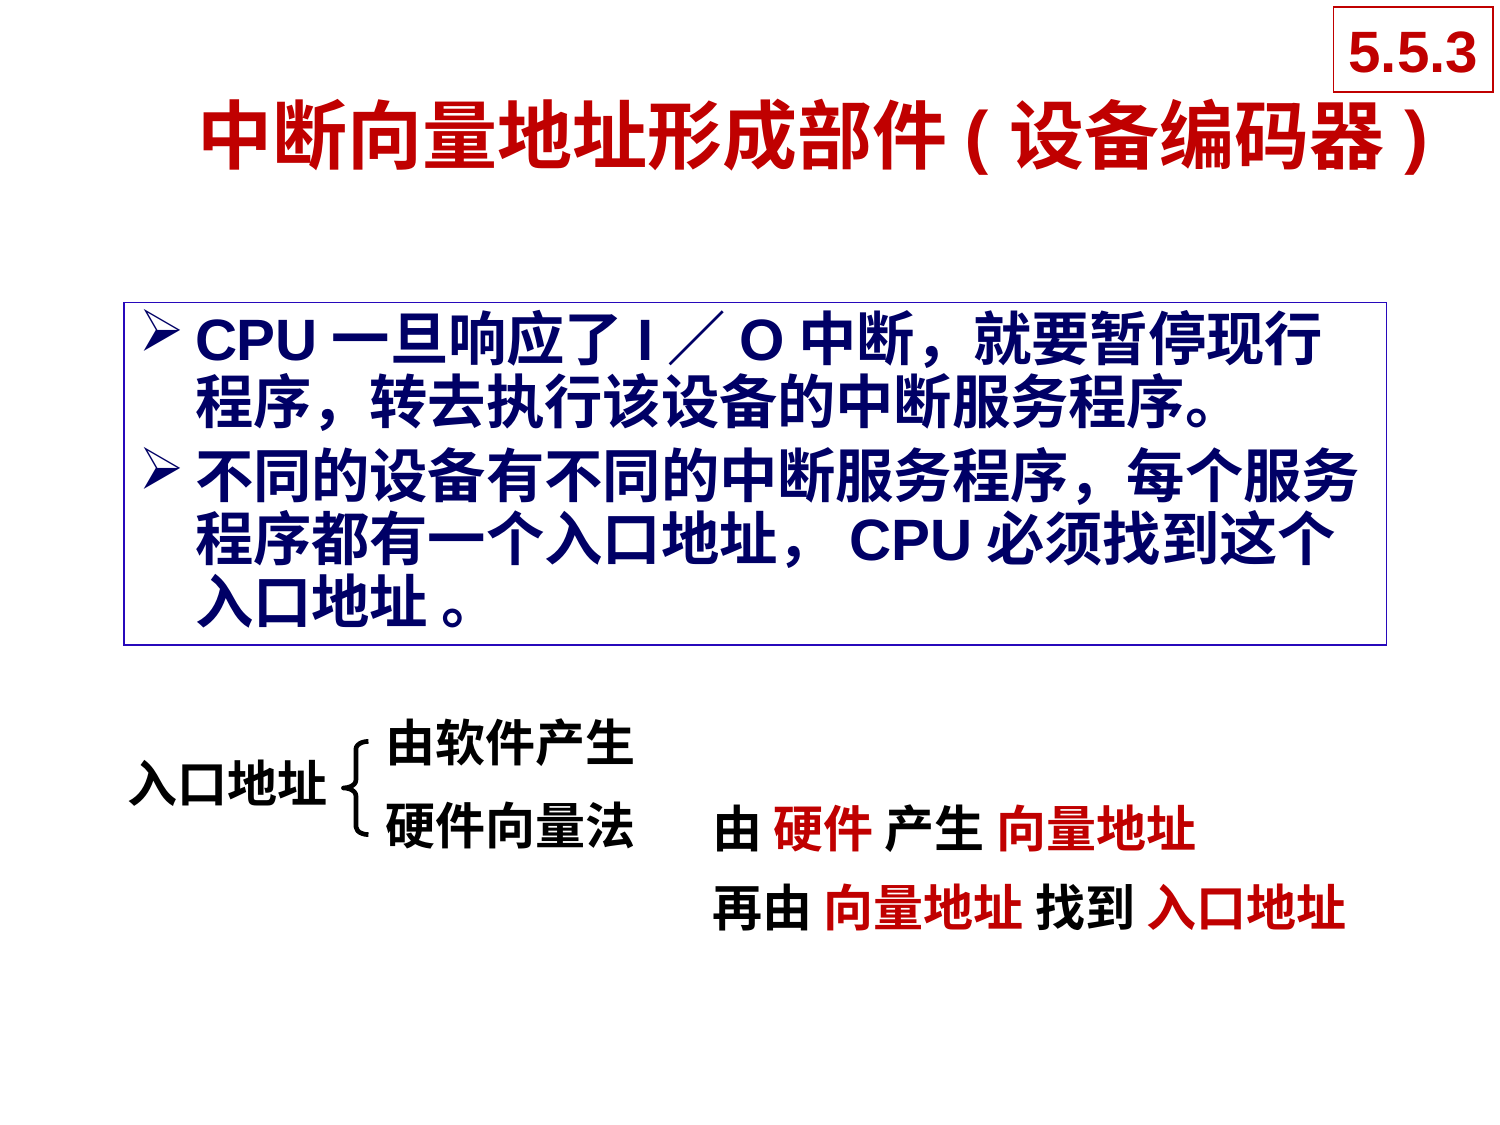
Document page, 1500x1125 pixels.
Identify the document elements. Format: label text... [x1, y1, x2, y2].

text_box [343, 741, 365, 835]
text_box 入口地址 [112, 744, 357, 820]
list CPU一旦响应了I／O中断，就要暂停现行程序，转去执行该设备的中断服务程序。 不同的设备有不同的中断服务程序，每个服务程序都有一个入口地址，CPU必须找到这个入口地址 。 [123, 302, 1387, 646]
title 中断向量地址形成部件(设备编码器) [182, 71, 1446, 197]
text_box 5.5.3 [1333, 7, 1494, 92]
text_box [370, 703, 651, 863]
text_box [697, 790, 1382, 945]
